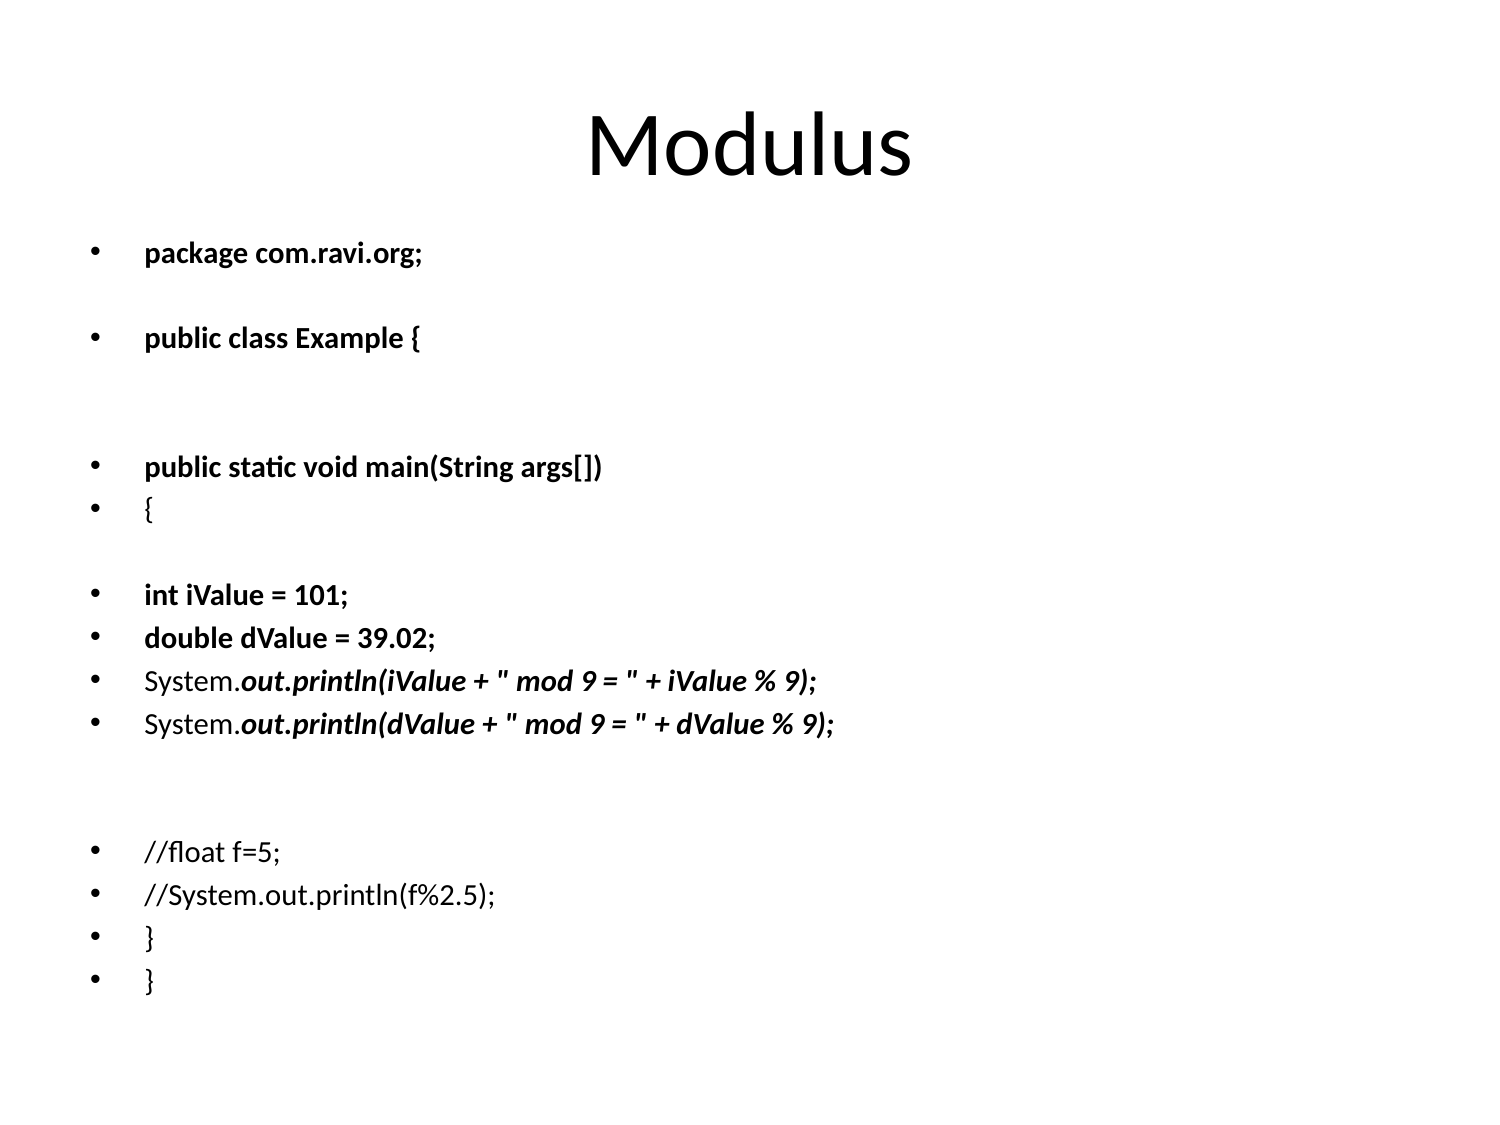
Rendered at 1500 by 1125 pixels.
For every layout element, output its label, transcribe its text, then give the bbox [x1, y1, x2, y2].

title Modulus [75, 45, 1425, 224]
list package com.ravi.org; public class Example { public static void main(String args[]) { int iValue = 101; double dValue = 39.02; System.out.println(iValue + " mod 9 = " + iValue % 9); System.out.println(dValue + " mod 9 = " + dValue % 9); //float f=5; //System.out.println(f%2.5); } } [75, 224, 1425, 1005]
